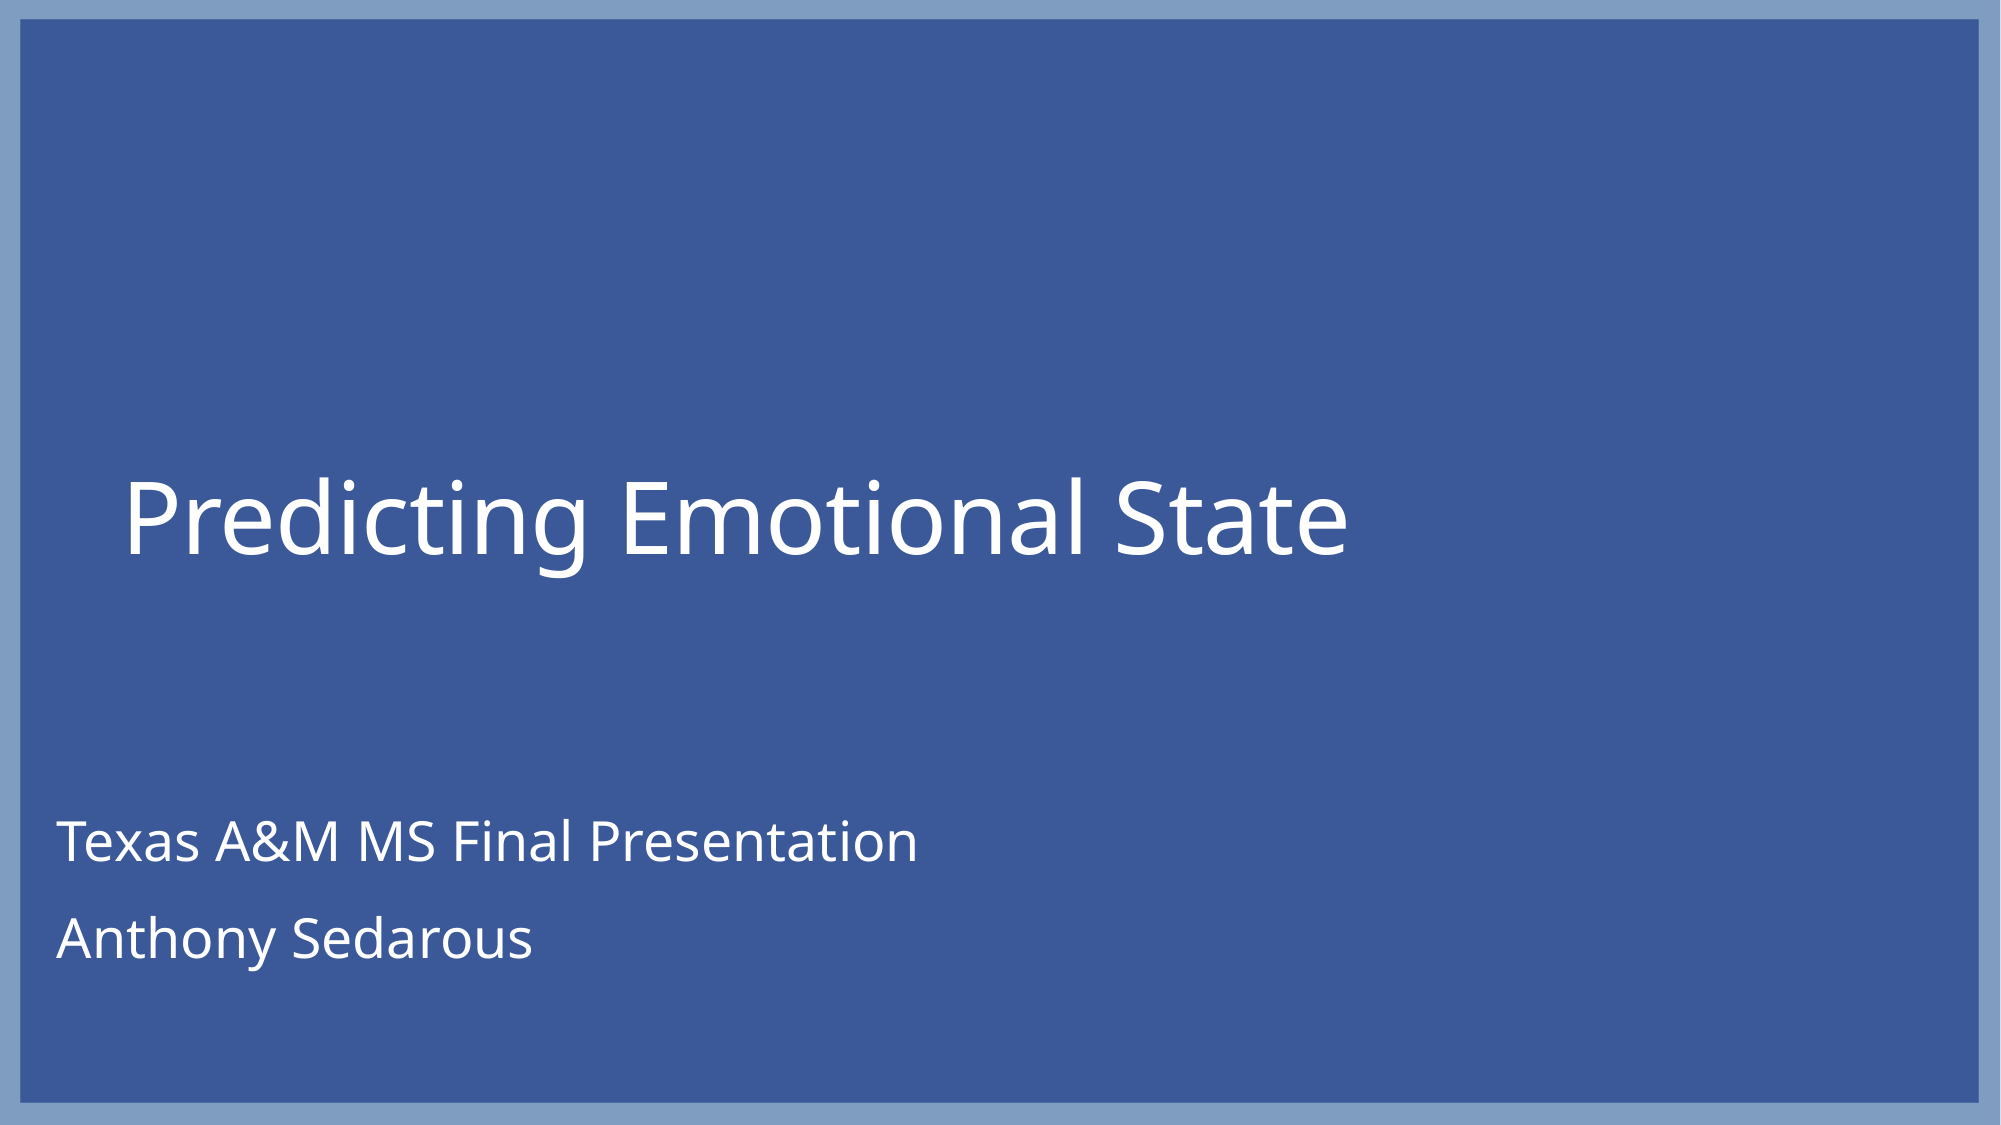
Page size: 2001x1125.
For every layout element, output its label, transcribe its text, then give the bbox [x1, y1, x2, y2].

subtitle Texas A&M MS Final Presentation Anthony Sedarous [56, 805, 1629, 912]
title Predicting Emotional State [121, 453, 1821, 678]
picture [0, 0, 2001, 1125]
